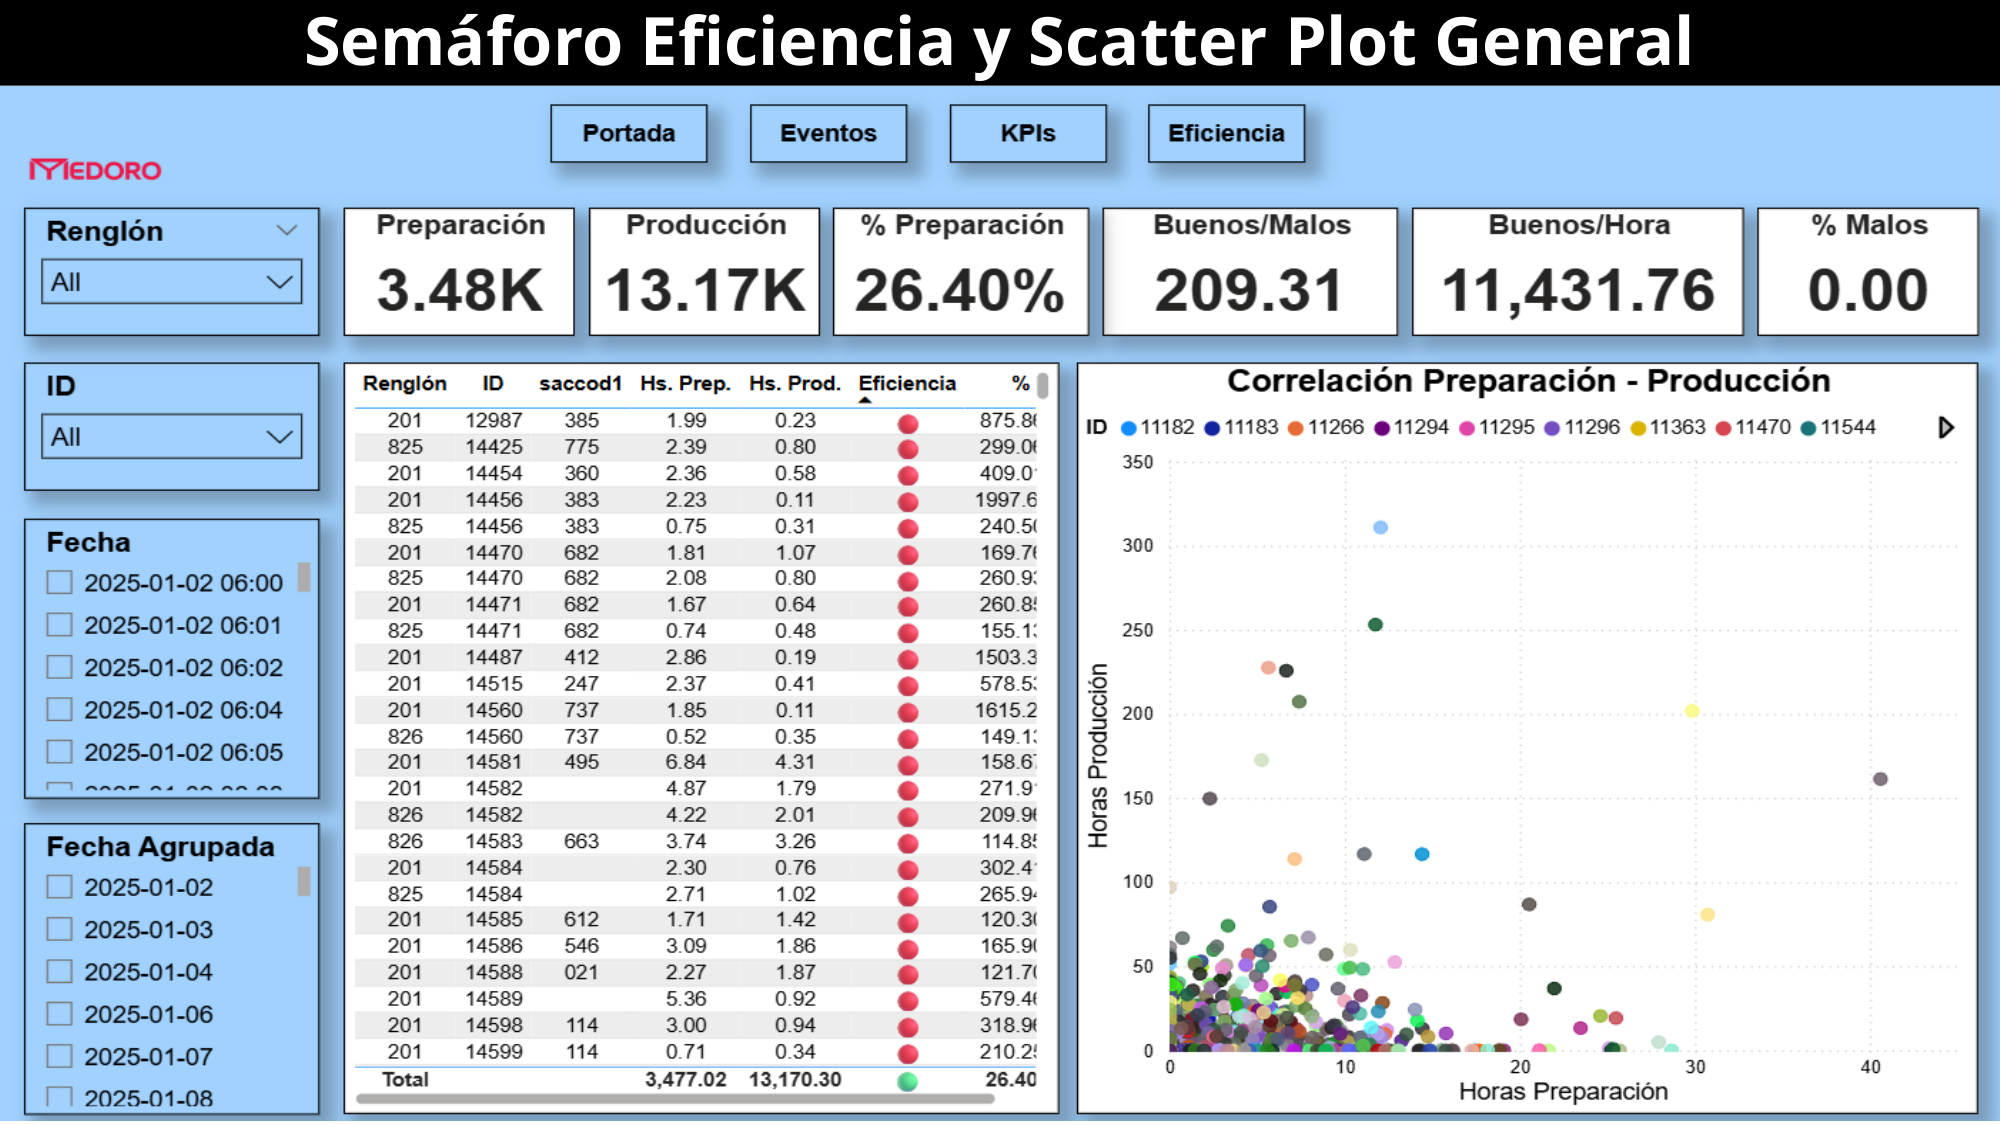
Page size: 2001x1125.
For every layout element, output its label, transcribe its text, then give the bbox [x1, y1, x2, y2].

picture [0, 86, 2000, 1121]
text_box Semáforo Eficiencia y Scatter Plot General [0, 0, 2000, 86]
